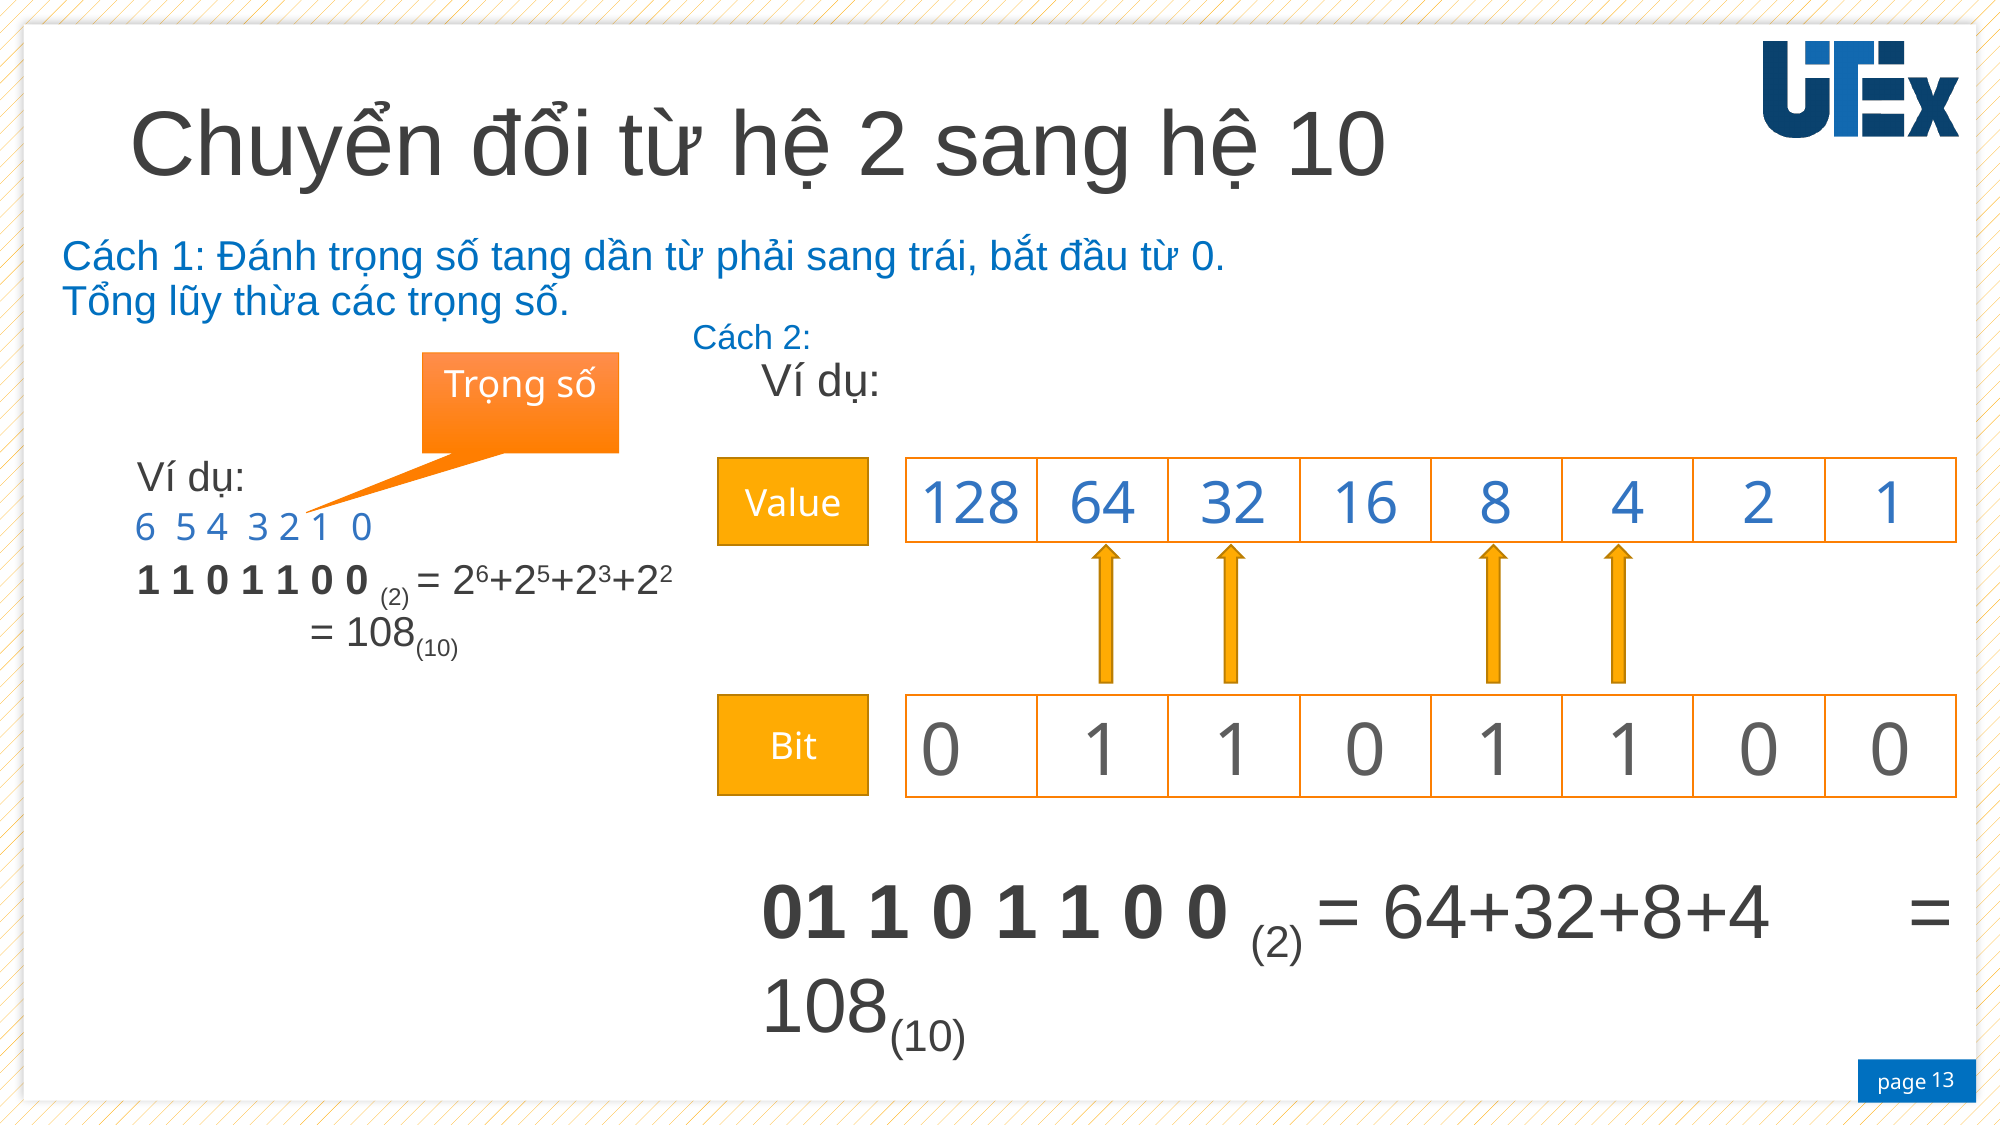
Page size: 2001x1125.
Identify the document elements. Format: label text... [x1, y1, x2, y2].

slide_number 13 [1877, 1059, 1970, 1104]
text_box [905, 695, 1956, 799]
text_box [1603, 544, 1634, 684]
text_box Value [717, 457, 869, 546]
text_box [1090, 544, 1121, 684]
list Cách 2: Ví dụ: 01 1 0 1 1 0 0 (2) = 64+32+8+4 = 108(10) [677, 312, 1970, 1059]
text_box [905, 457, 1956, 544]
title Chuyển đổi từ hệ 2 sang hệ 10 [114, 64, 1764, 227]
text_box Bit [717, 694, 869, 796]
text_box 6 5 4 3 2 1 0 [119, 495, 670, 556]
text_box Trọng số [305, 352, 620, 514]
list Cách 1: Đánh trọng số tang dần từ phải sang trái, bắt đầu từ 0. Tổng lũy thừa các trọng số. Ví dụ: 1 1 0 1 1 0 0 (2) = 26+25+23+22 = 108(10) [46, 226, 1309, 1040]
picture [1763, 41, 1959, 138]
text_box [1478, 544, 1509, 684]
text_box [1215, 544, 1246, 684]
